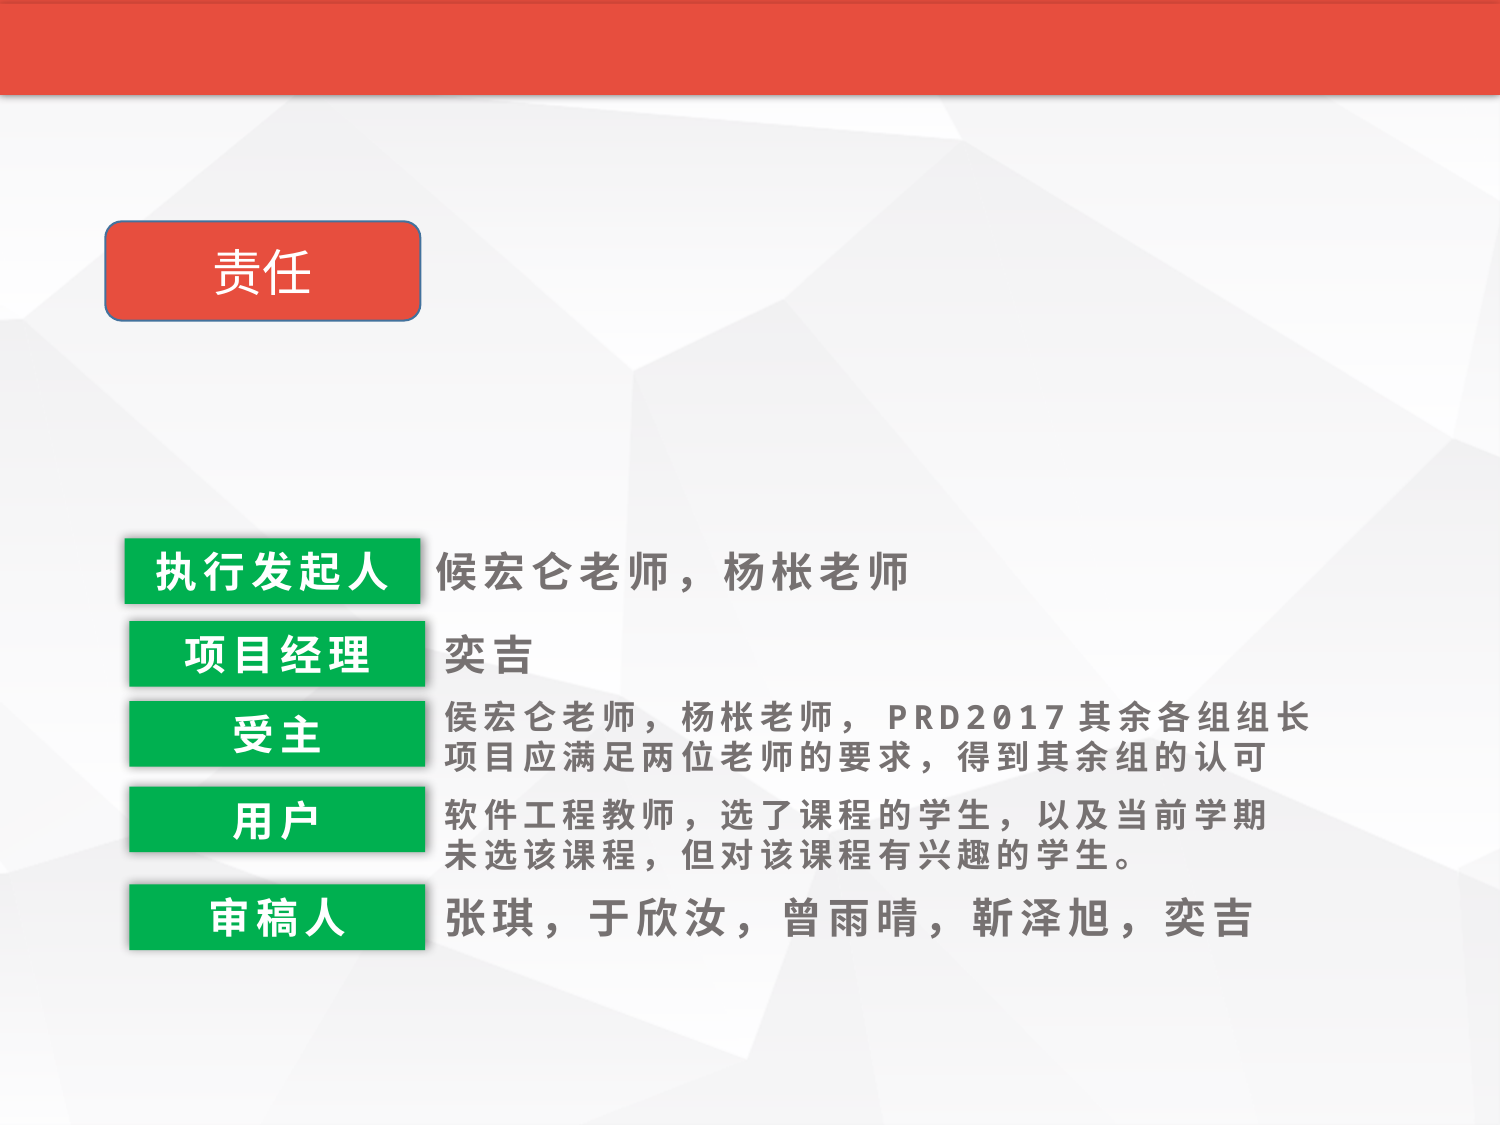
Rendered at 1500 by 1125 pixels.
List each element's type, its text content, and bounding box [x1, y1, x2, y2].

text_box 执行发起人 [124, 537, 421, 605]
picture [0, 96, 1500, 1125]
text_box 候宏仑老师，杨枨老师 [420, 538, 1006, 603]
text_box 项目经理 [128, 620, 426, 688]
text_box 审稿人 [128, 883, 426, 951]
text_box [0, 3, 1500, 96]
text_box 张琪，于欣汝，曾雨晴，靳泽旭，奕吉 [429, 884, 1283, 950]
text_box 用户 [128, 786, 426, 853]
text_box 责任 [104, 220, 422, 322]
text_box 软件工程教师，选了课程的学生，以及当前学期未选该课程，但对该课程有兴趣的学生。 [429, 786, 1322, 882]
text_box 奕吉 [429, 621, 1164, 686]
text_box 侯宏仑老师，杨枨老师，PRD2017其余各组组长 项目应满足两位老师的要求，得到其余组的认可 [429, 689, 1327, 784]
text_box 受主 [128, 700, 426, 768]
